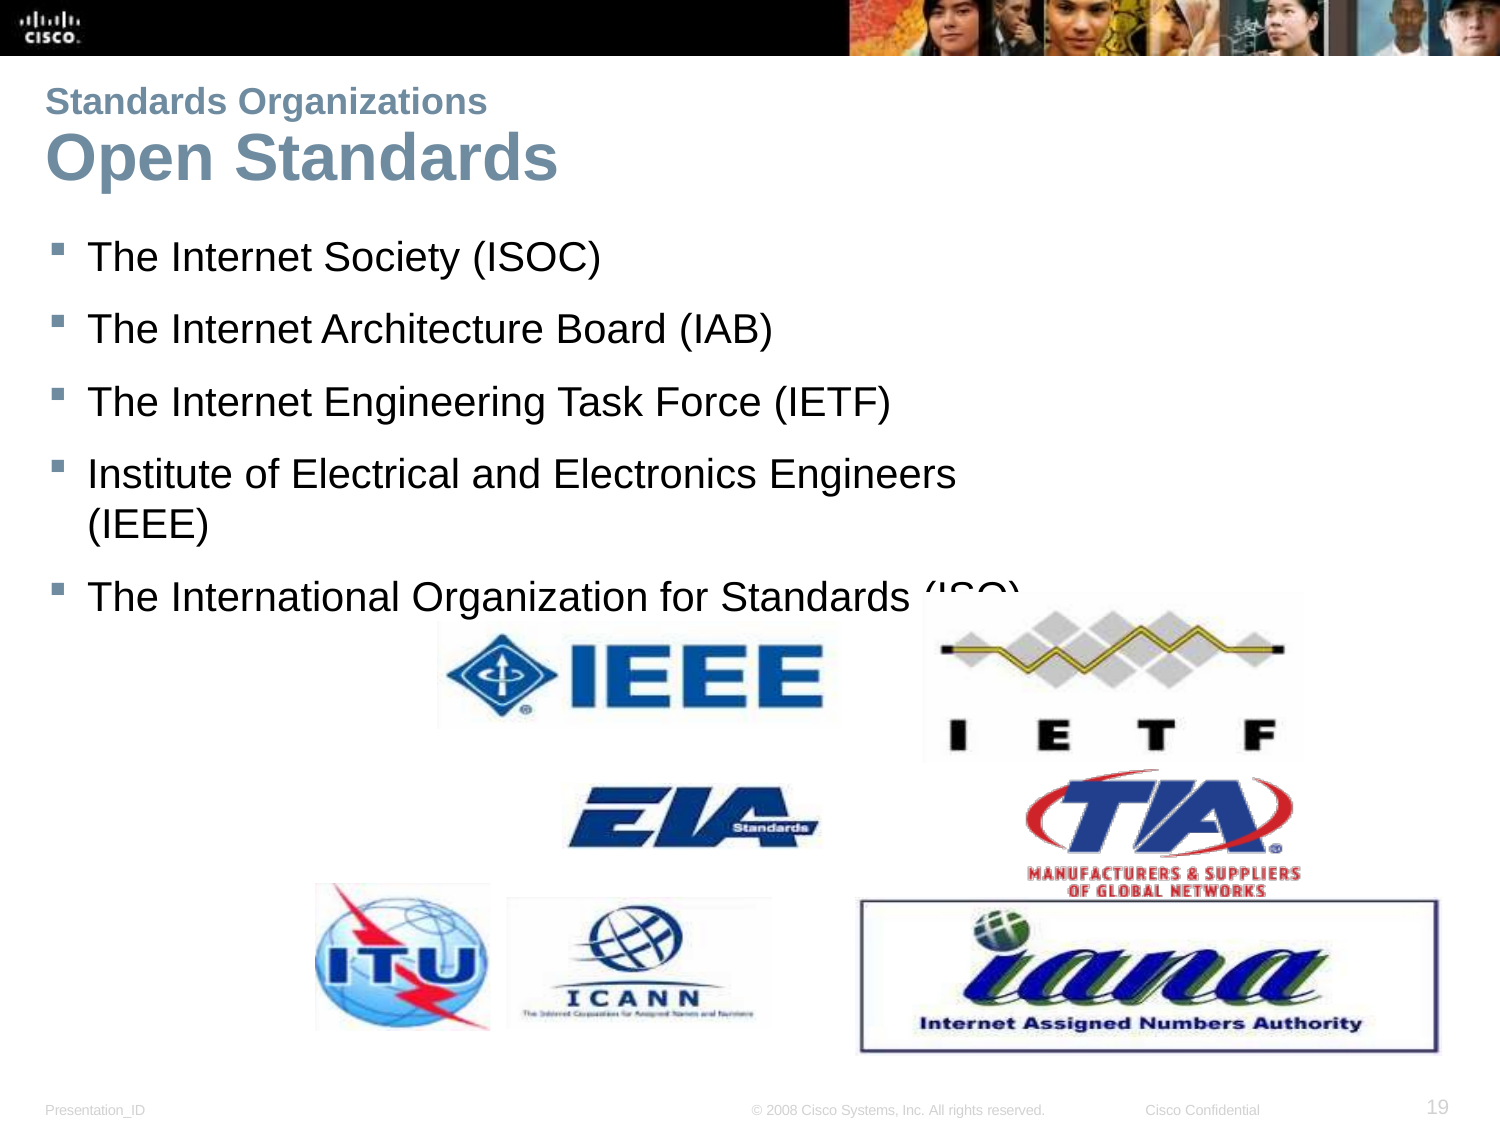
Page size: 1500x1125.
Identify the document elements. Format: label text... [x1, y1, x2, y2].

slide_number 19 [1422, 1093, 1454, 1125]
text_box [922, 592, 1304, 763]
picture [0, 0, 1500, 56]
text_box The Internet Society (ISOC) The Internet Architecture Board (IAB) The Internet Engineering Task Force (IETF) Institute of Electrical and Electronics Engineers (IEEE) The International Organization for Standards (ISO) [46, 204, 1092, 620]
text_box [1023, 768, 1304, 897]
text_box [315, 883, 491, 1031]
text_box [437, 621, 842, 729]
text_box [855, 897, 1443, 1056]
text_box Standards Organizations [43, 75, 492, 111]
text_box [561, 783, 824, 850]
slide_number © 2008 Cisco Systems, Inc. All rights reserved. [749, 1100, 1058, 1125]
text_box [506, 897, 772, 1029]
title Open Standards [43, 111, 562, 302]
footer Presentation_ID [43, 1100, 151, 1125]
text_box Cisco Confidential [1143, 1100, 1264, 1119]
